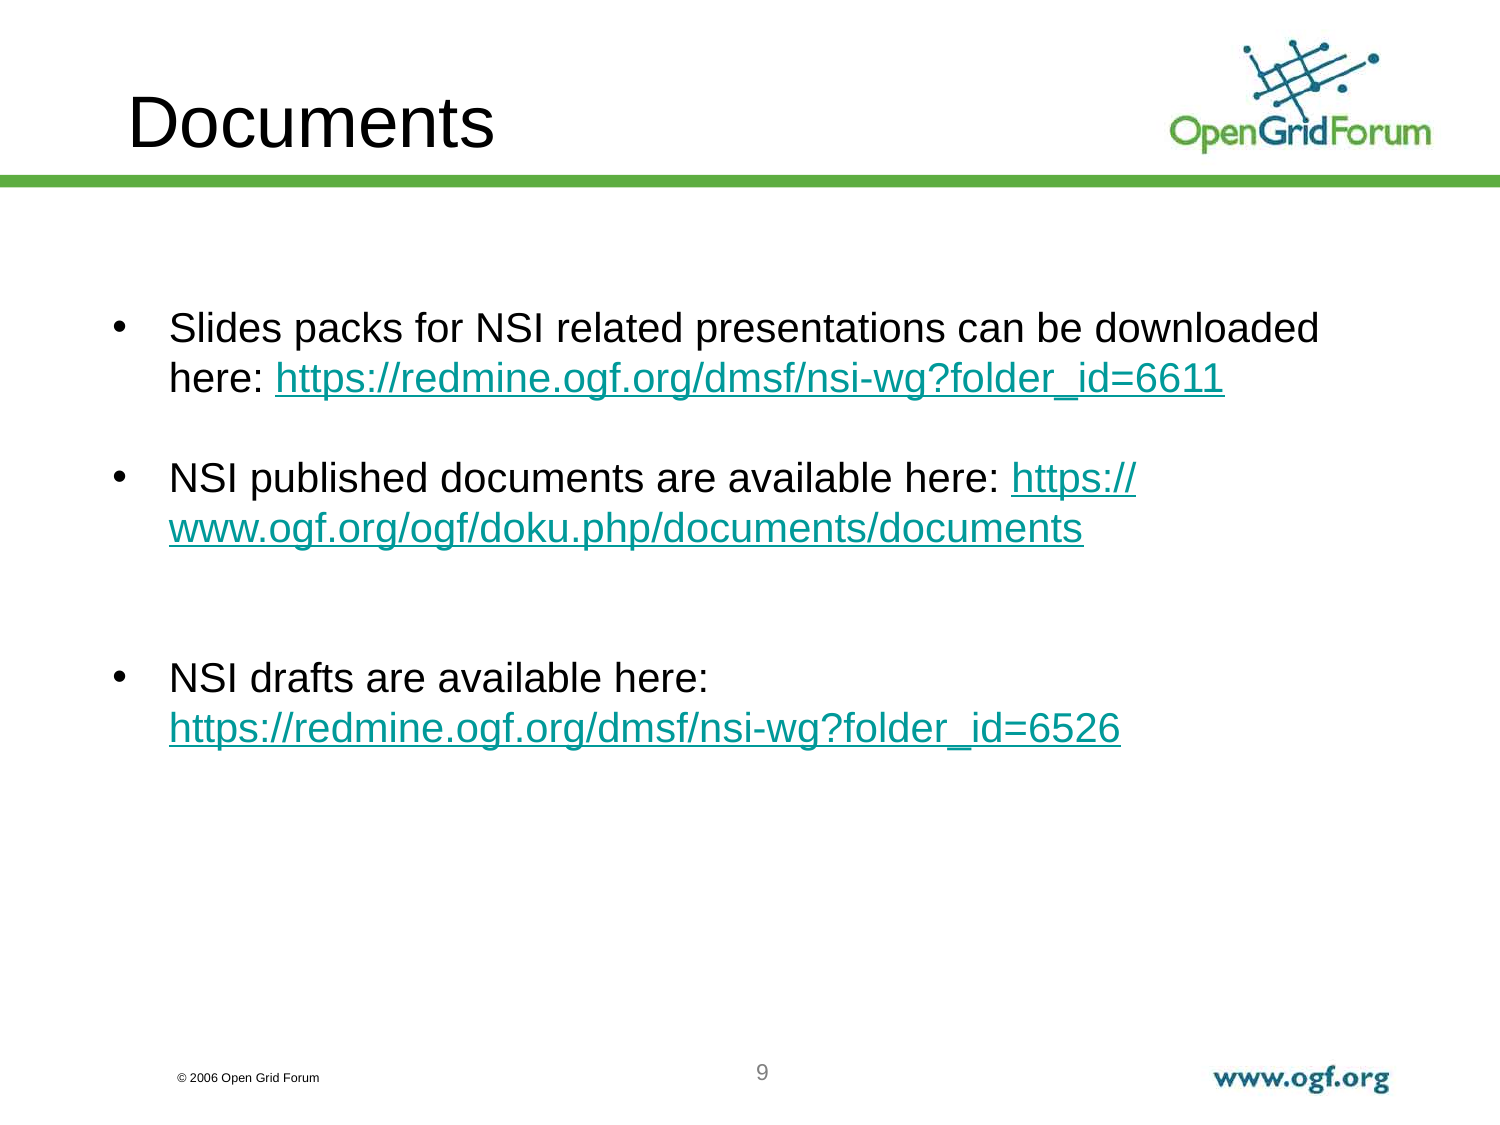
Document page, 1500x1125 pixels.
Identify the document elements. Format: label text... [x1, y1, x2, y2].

picture [0, 188, 1500, 1125]
picture [0, 0, 1500, 174]
text_box Documents [112, 24, 1388, 213]
text_box Slides packs for NSI related presentations can be downloaded here: https://redmine.ogf.org/dmsf/nsi-wg?folder_id=6611 NSI published documents are available here: https://www.ogf.org/ogf/doku.php/documents/documents NSI drafts are available here: https://redmine.ogf.org/dmsf/nsi-wg?folder_id=6526 [97, 243, 1428, 1024]
footer 9 [324, 1049, 1201, 1125]
